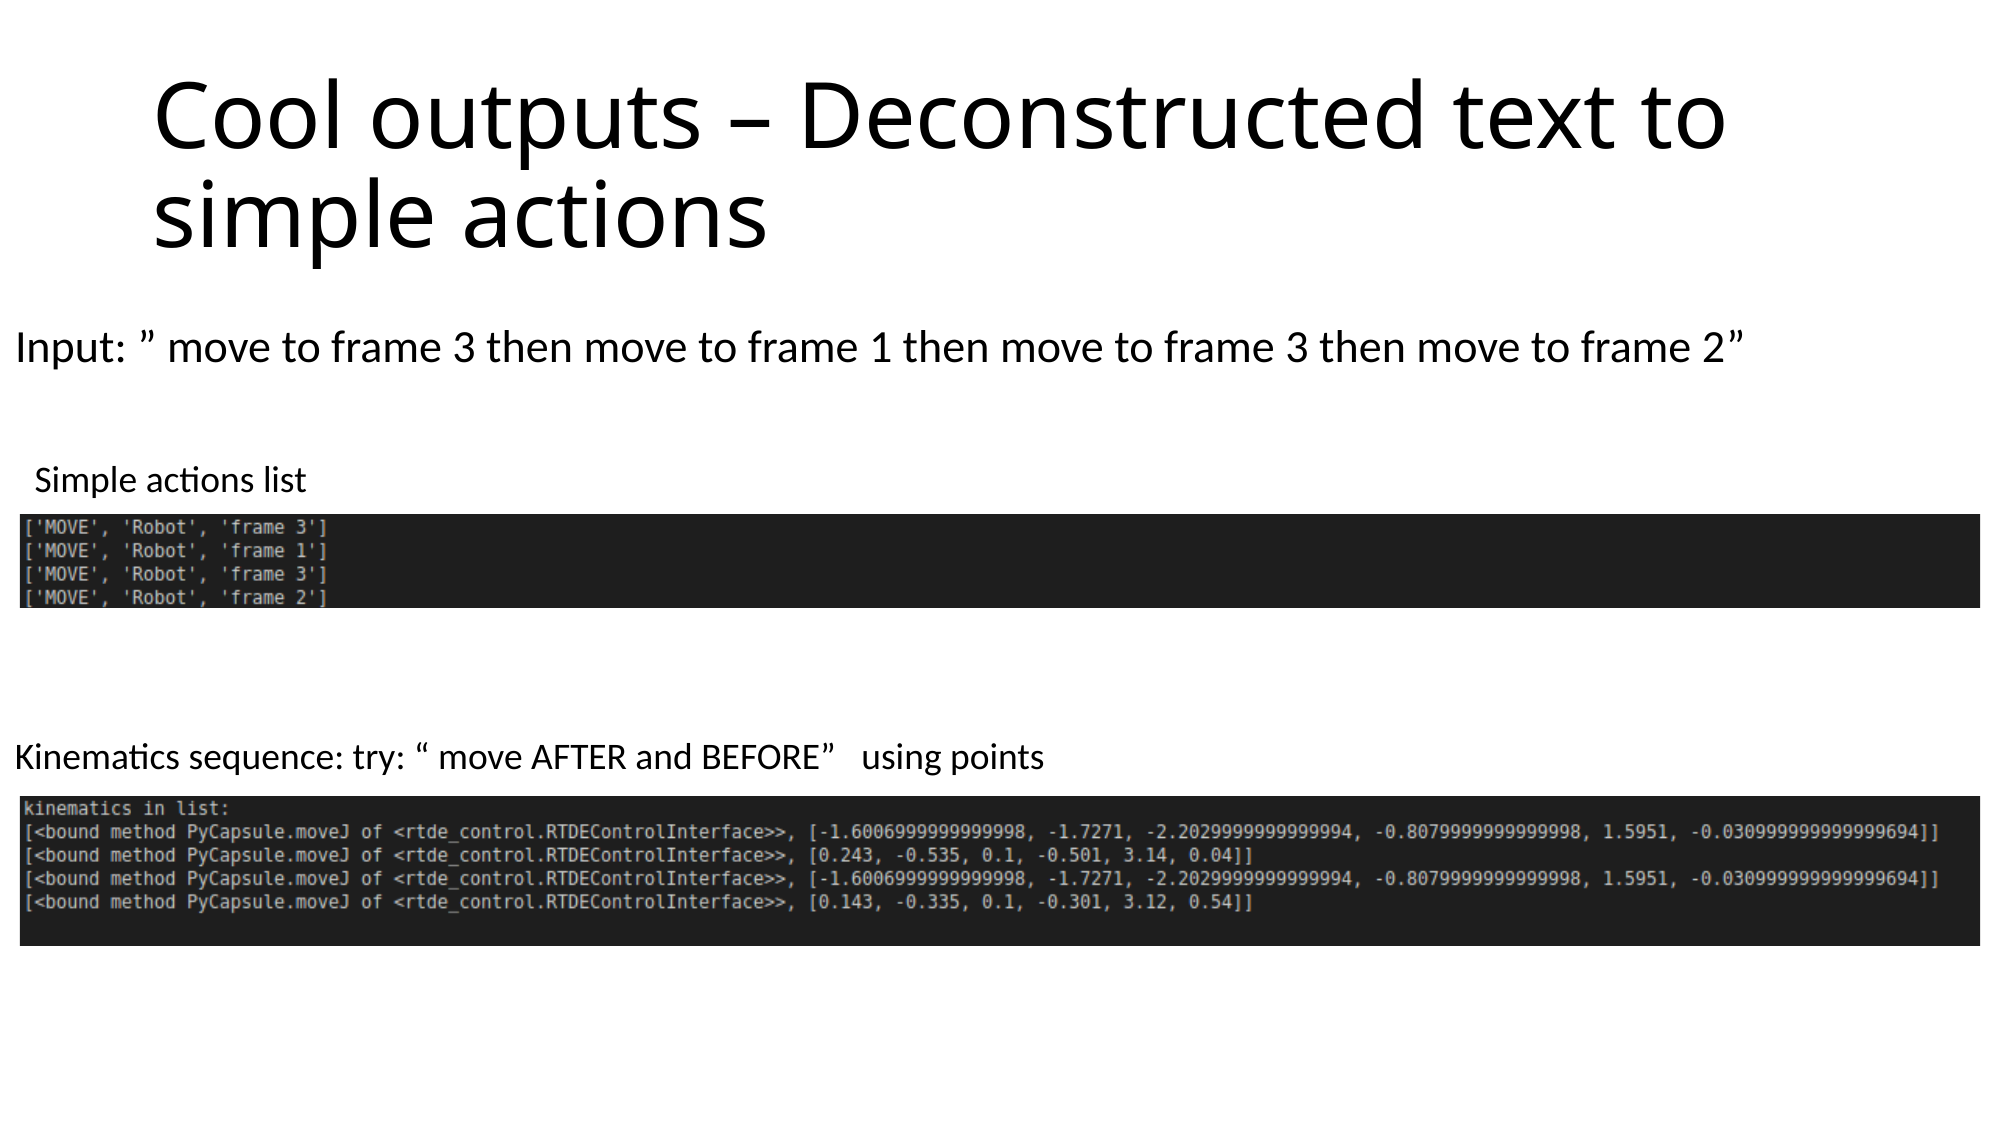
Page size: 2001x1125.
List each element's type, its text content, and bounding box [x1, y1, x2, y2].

text_box Kinematics sequence: try: “ move AFTER and BEFORE” using points [0, 724, 1495, 785]
picture [19, 795, 1981, 946]
picture [19, 513, 1981, 608]
list Input: ” move to frame 3 then move to frame 1 then move to frame 3 then move to frame 2” [0, 315, 1940, 410]
text_box Simple actions list [19, 447, 984, 508]
title Cool outputs – Deconstructed text to simple actions [137, 59, 1863, 278]
